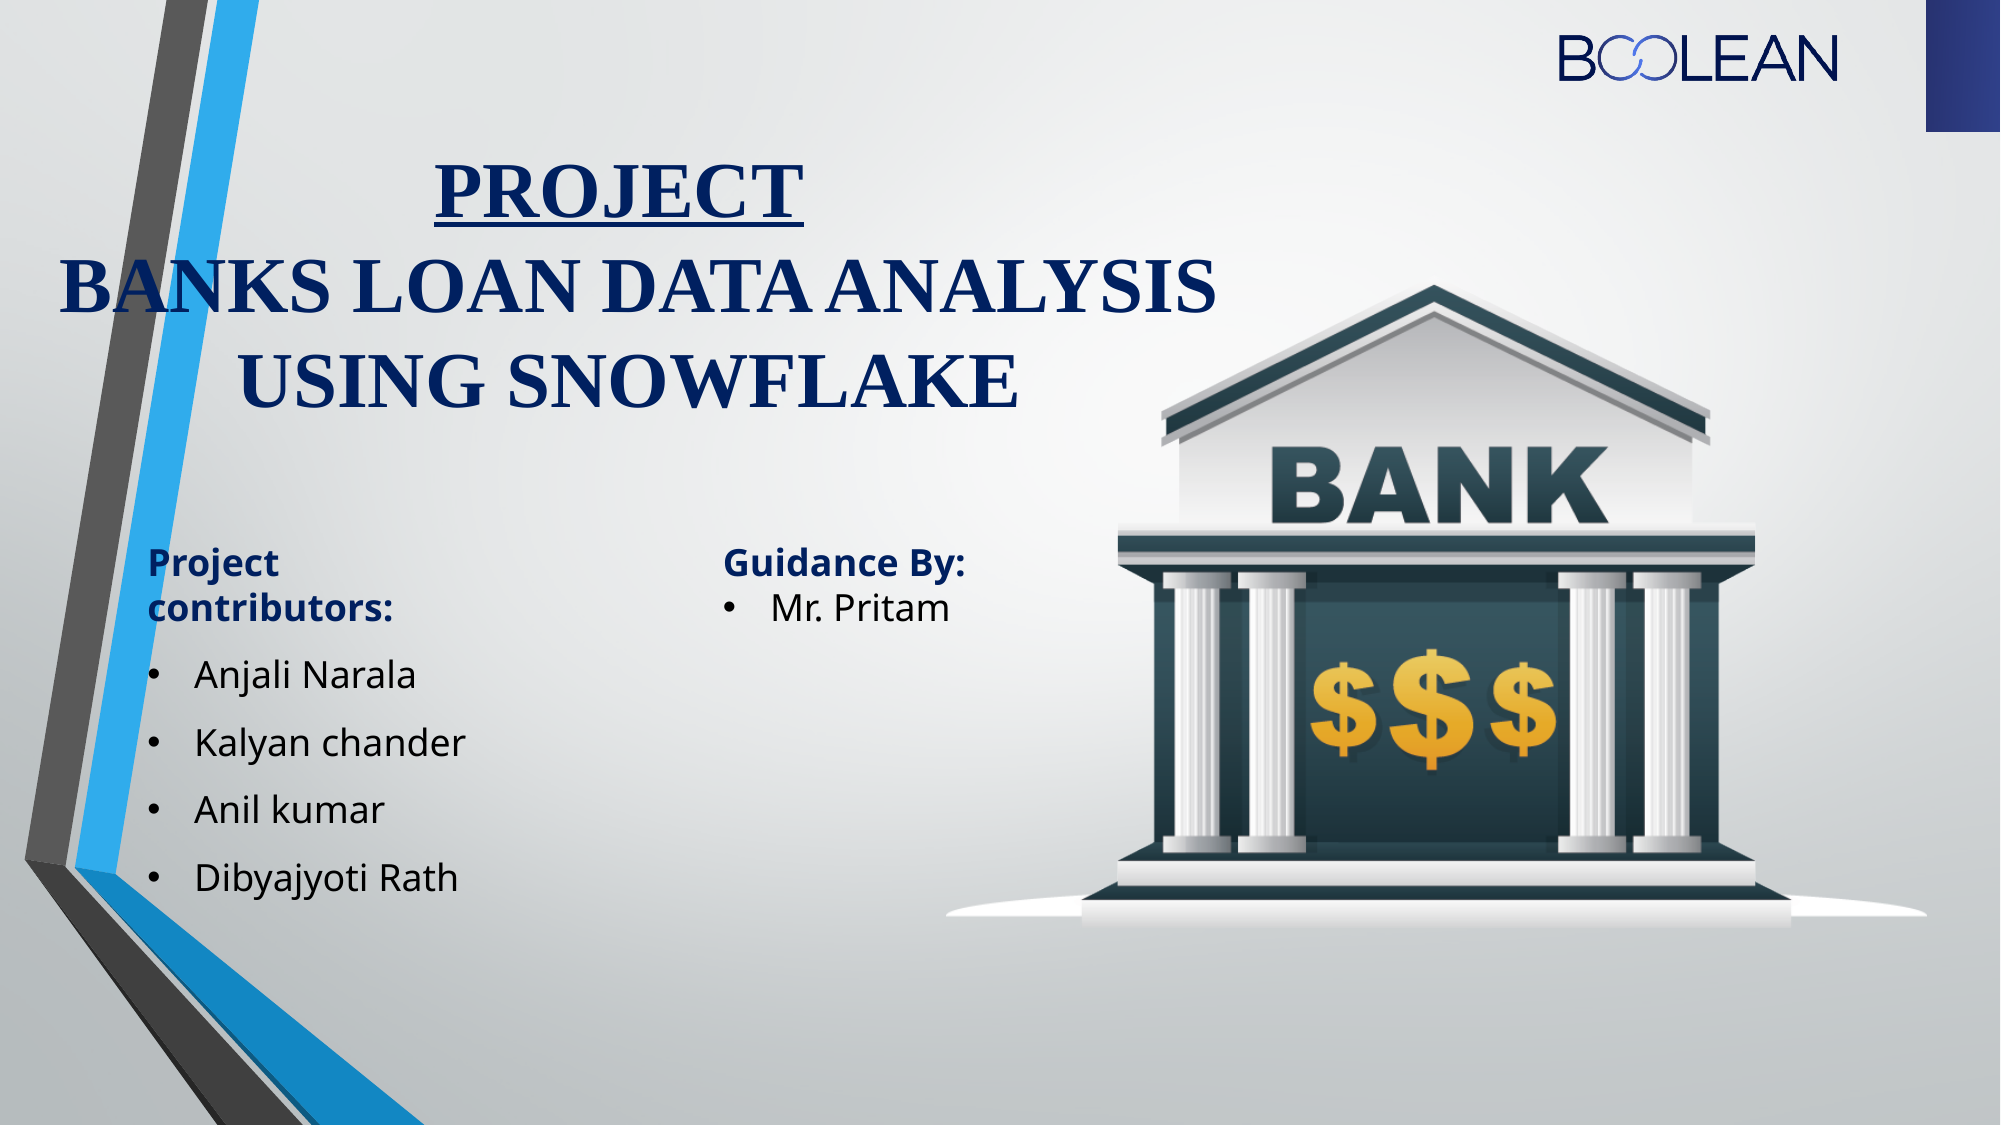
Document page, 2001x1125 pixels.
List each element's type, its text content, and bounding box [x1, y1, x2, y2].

text_box Project contributors: Anjali Narala Kalyan chander Anil kumar Dibyajyoti Rath [132, 531, 509, 952]
picture [946, 274, 1927, 928]
picture [1925, 0, 2000, 132]
text_box Guidance By: Mr. Pritam [708, 531, 946, 637]
text_box PROJECT BANKS LOAN DATA ANALYSIS USING SNOWFLAKE [0, 131, 1259, 432]
picture [1532, 1, 1864, 109]
